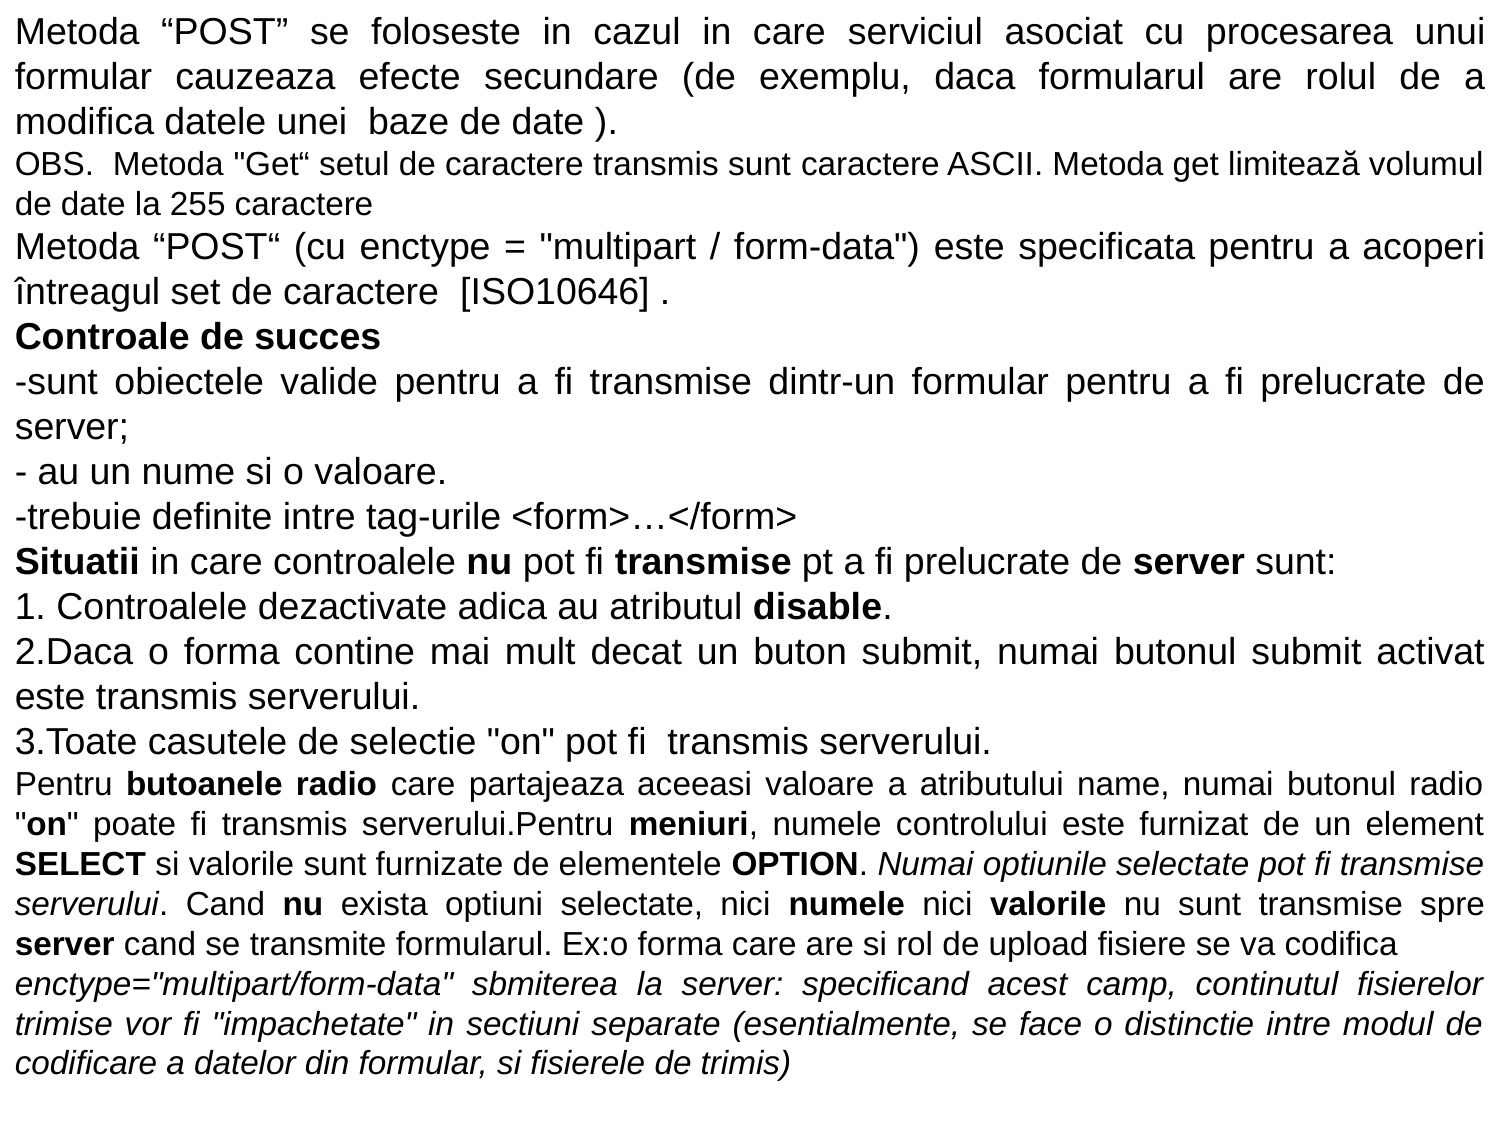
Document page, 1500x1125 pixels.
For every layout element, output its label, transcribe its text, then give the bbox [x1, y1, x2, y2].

text_box Metoda “POST” se foloseste in cazul in care serviciul asociat cu procesarea unui formular cauzeaza efecte secundare (de exemplu, daca formularul are rolul de a modifica datele unei baze de date ). OBS. Metoda "Get“ setul de caractere transmis sunt caractere ASCII. Metoda get limitează volumul de date la 255 caractere Metoda “POST“ (cu enctype = "multipart / form-data") este specificata pentru a acoperi întreagul set de caractere [ISO10646] . Controale de succes -sunt obiectele valide pentru a fi transmise dintr-un formular pentru a fi prelucrate de server; - au un nume si o valoare. -trebuie definite intre tag-urile <form>…</form> Situatii in care controalele nu pot fi transmise pt a fi prelucrate de server sunt: 1. Controalele dezactivate adica au atributul disable. 2.Daca o forma contine mai mult decat un buton submit, numai butonul submit activat este transmis serverului. 3.Toate casutele de selectie "on" pot fi transmis serverului. Pentru butoanele radio care partajeaza aceeasi valoare a atributului name, numai butonul radio "on" poate fi transmis serverului.Pentru meniuri, numele controlului este furnizat de un element SELECT si valorile sunt furnizate de elementele OPTION. Numai optiunile selectate pot fi transmise serverului. Cand nu exista optiuni selectate, nici numele nici valorile nu sunt transmise spre server cand se transmite formularul. Ex:o forma care are si rol de upload fisiere se va codifica enctype="multipart/form-data" sbmiterea la server: specificand acest camp, continutul fisierelor trimise vor fi "impachetate" in sectiuni separate (esentialmente, se face o distinctie intre modul de codificare a datelor din formular, si fisierele de trimis) [0, 0, 1500, 1089]
